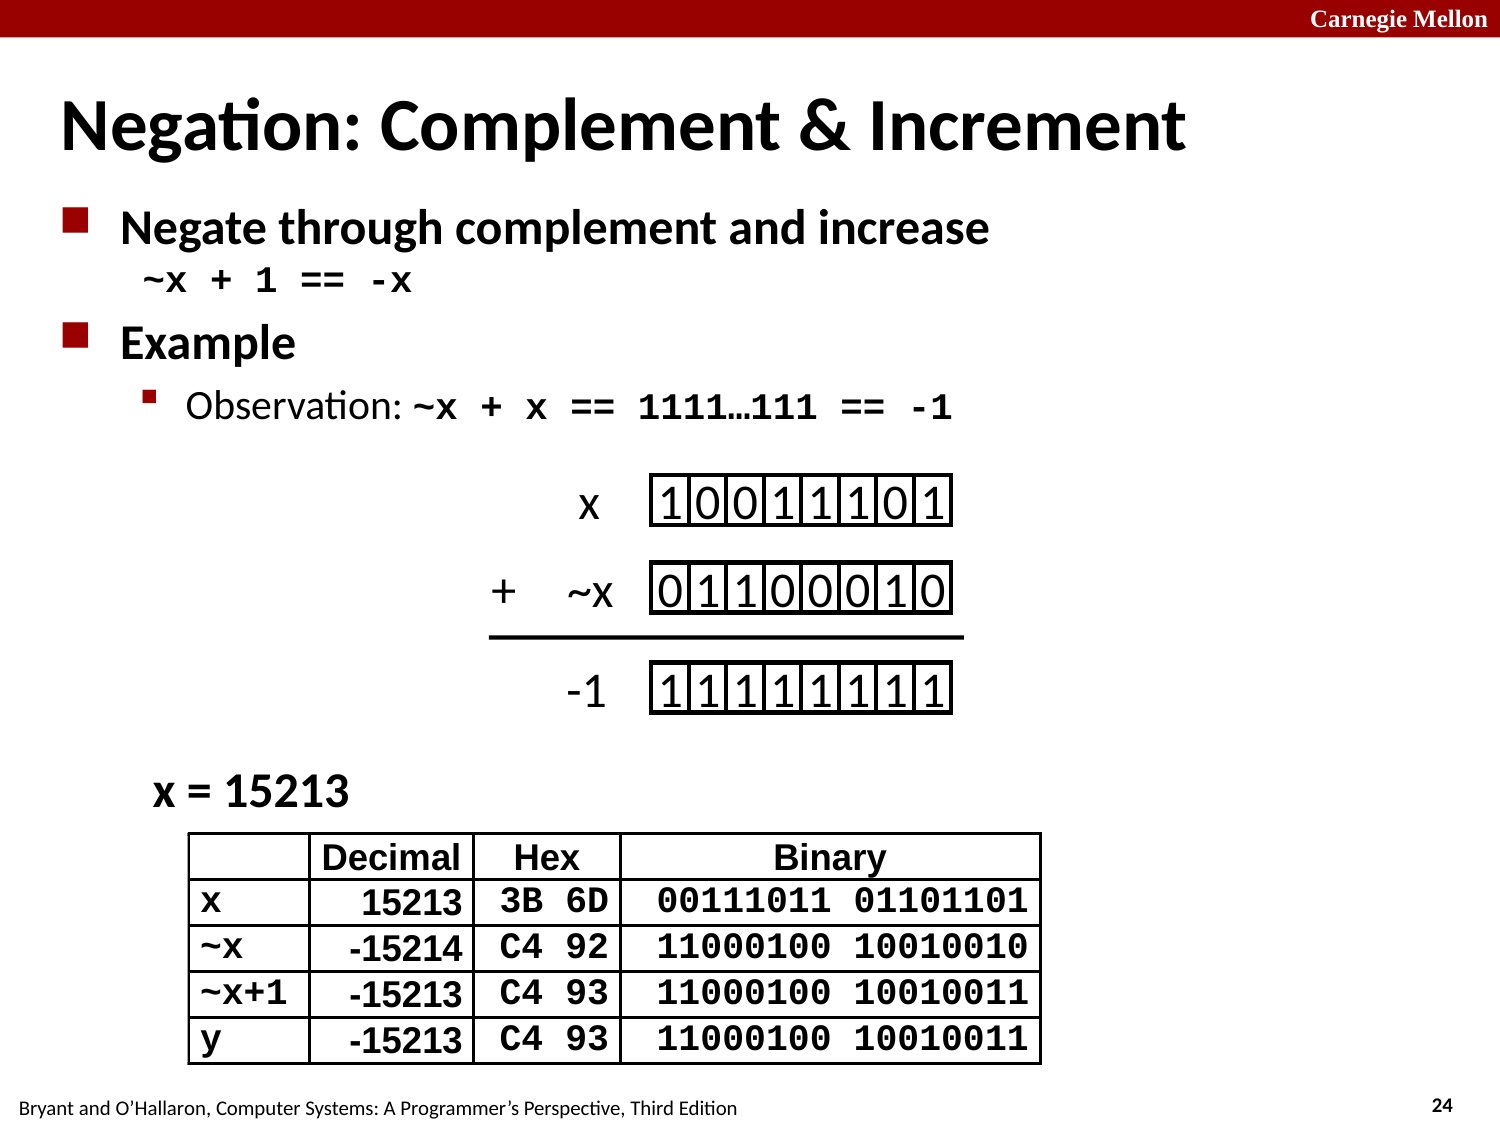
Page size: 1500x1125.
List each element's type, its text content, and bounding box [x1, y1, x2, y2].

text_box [187, 832, 1175, 1125]
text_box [476, 462, 964, 726]
title Negation: Complement & Increment [45, 74, 1500, 167]
list Negate through complement and increase ~x + 1 == -x Example Observation: ~x + x == 1111…111 == -1 [48, 187, 1338, 1045]
text_box x = 15213 [137, 749, 365, 825]
